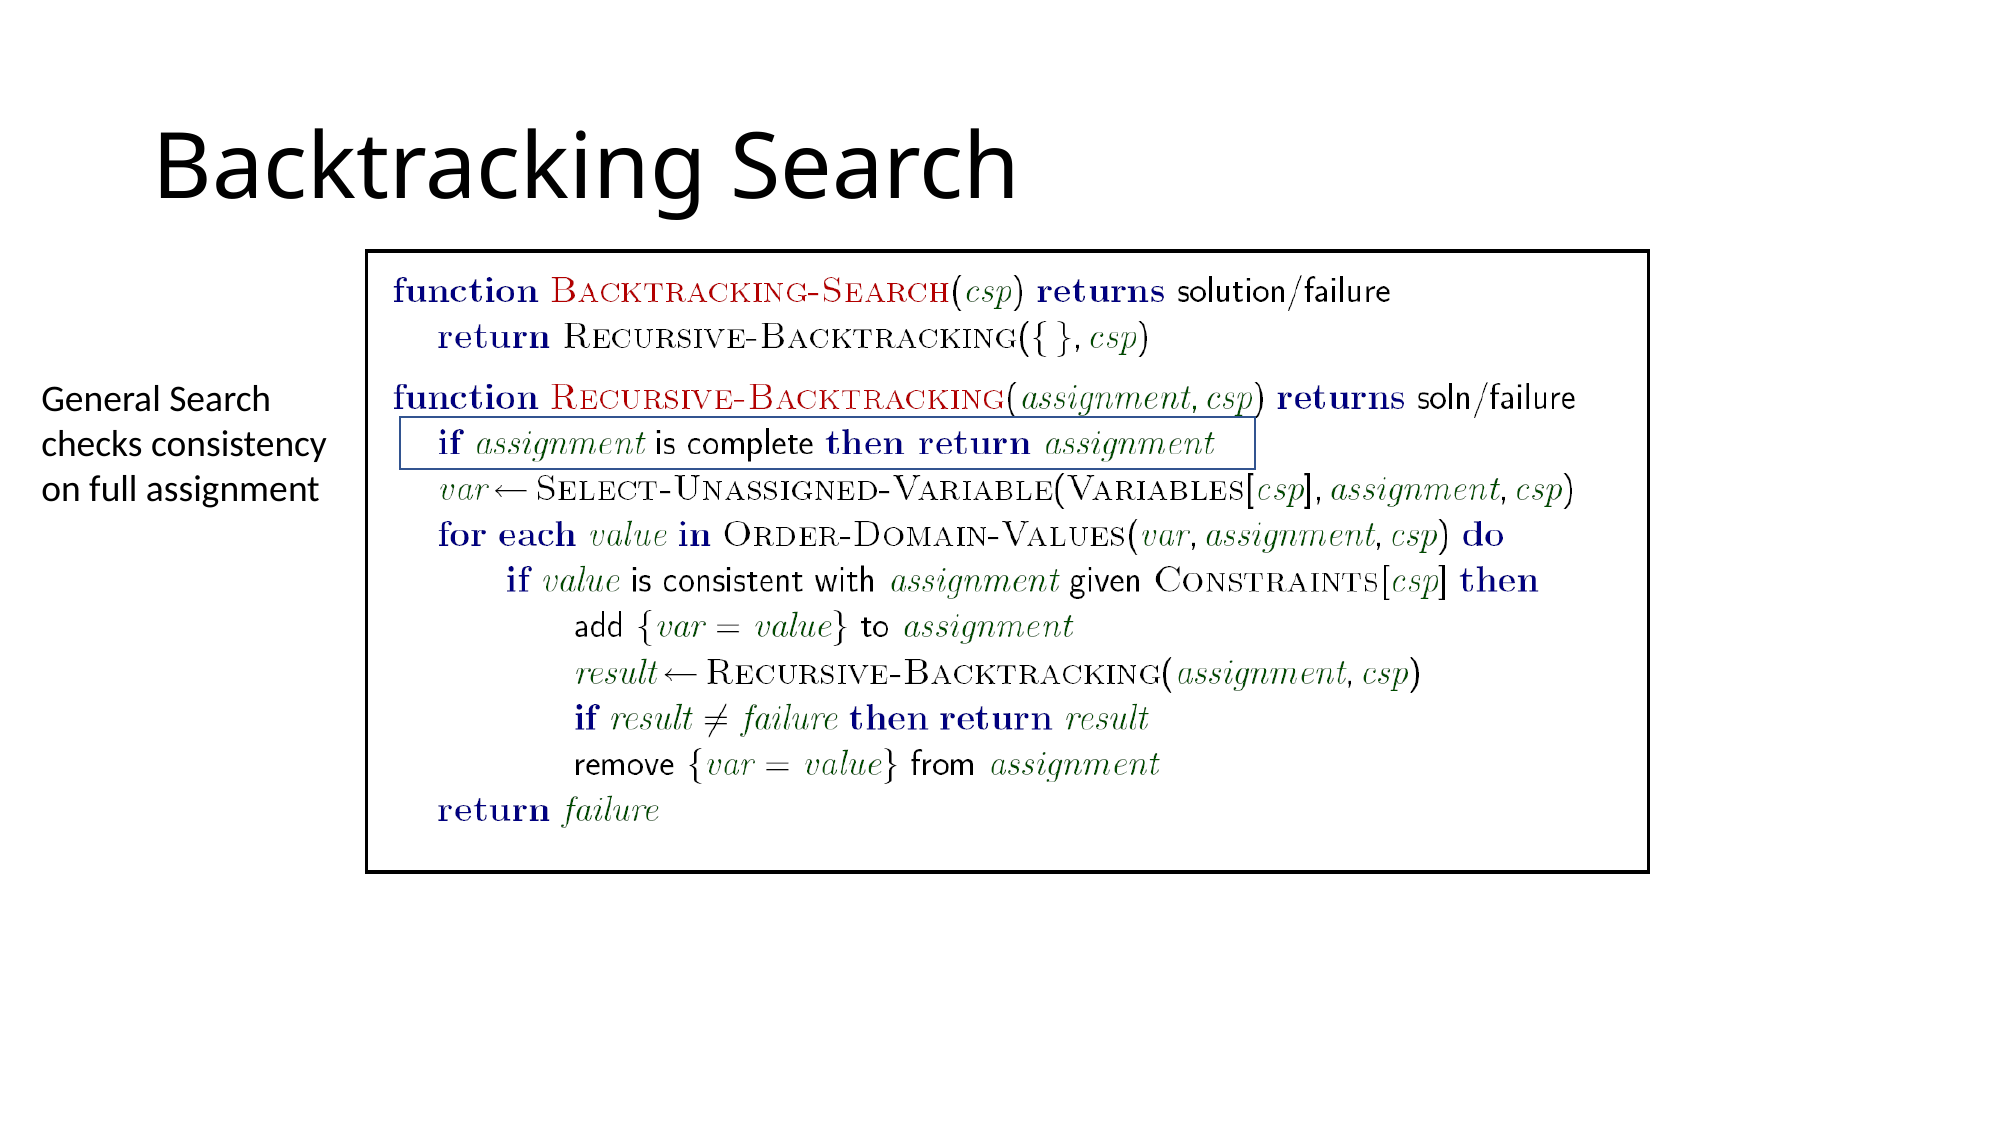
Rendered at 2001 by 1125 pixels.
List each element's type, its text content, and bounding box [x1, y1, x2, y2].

picture [362, 246, 1650, 875]
title Backtracking Search [137, 59, 1863, 278]
text_box General Search checks consistency on full assignment [26, 367, 362, 517]
